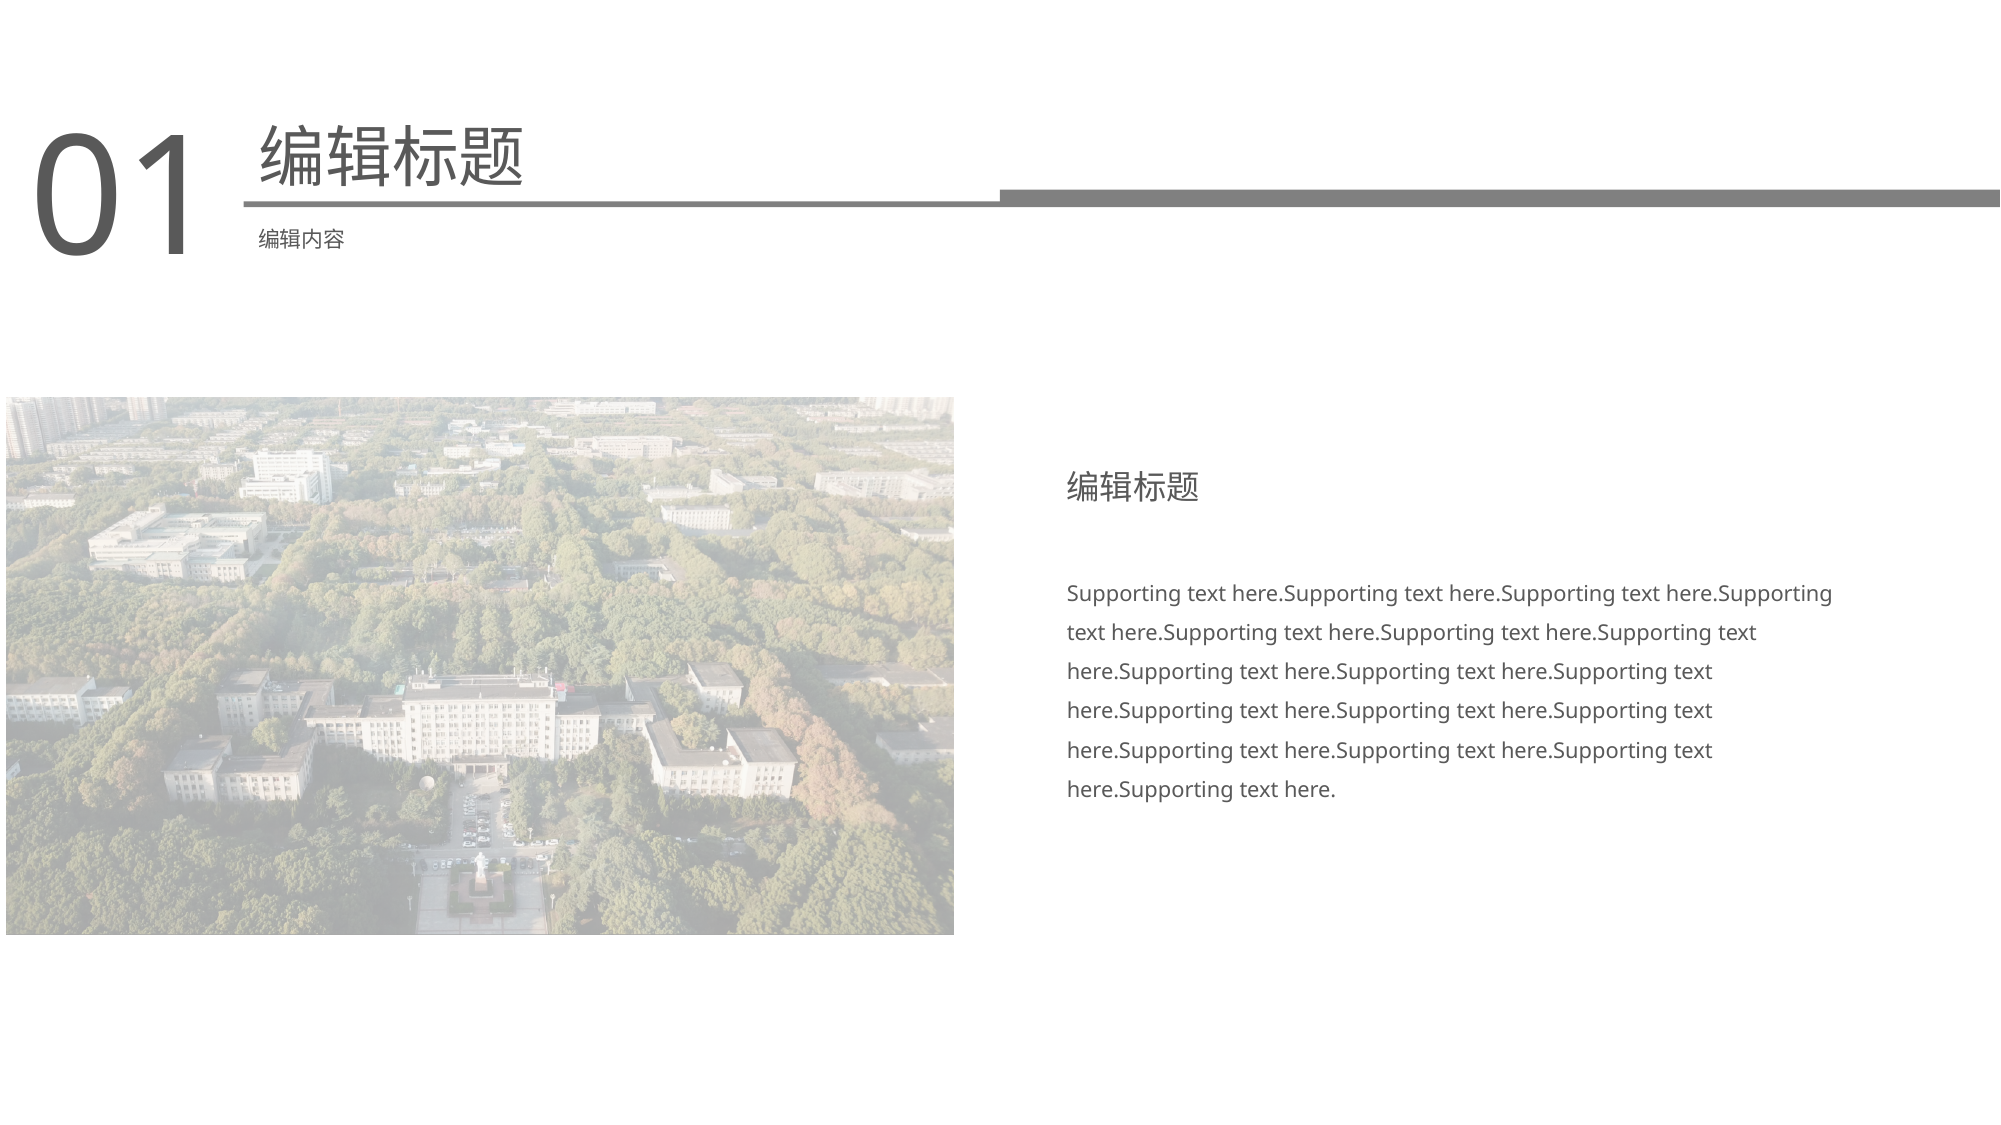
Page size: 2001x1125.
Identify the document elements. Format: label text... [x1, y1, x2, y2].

text_box 01 [6, 81, 244, 296]
text_box 编辑标题 [243, 107, 676, 189]
text_box 编辑标题 Supporting text here.Supporting text here.Supporting text here.Supporting text here.Supporting text here.Supporting text here.Supporting text here.Supporting text here.Supporting text here.Supporting text here.Supporting text here.Supporting text here.Supporting text here.Supporting text here.Supporting text here.Supporting text here.Supporting text here. [1052, 438, 1863, 889]
text_box 编辑内容 [243, 208, 1000, 259]
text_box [243, 189, 2000, 208]
picture [6, 397, 954, 935]
